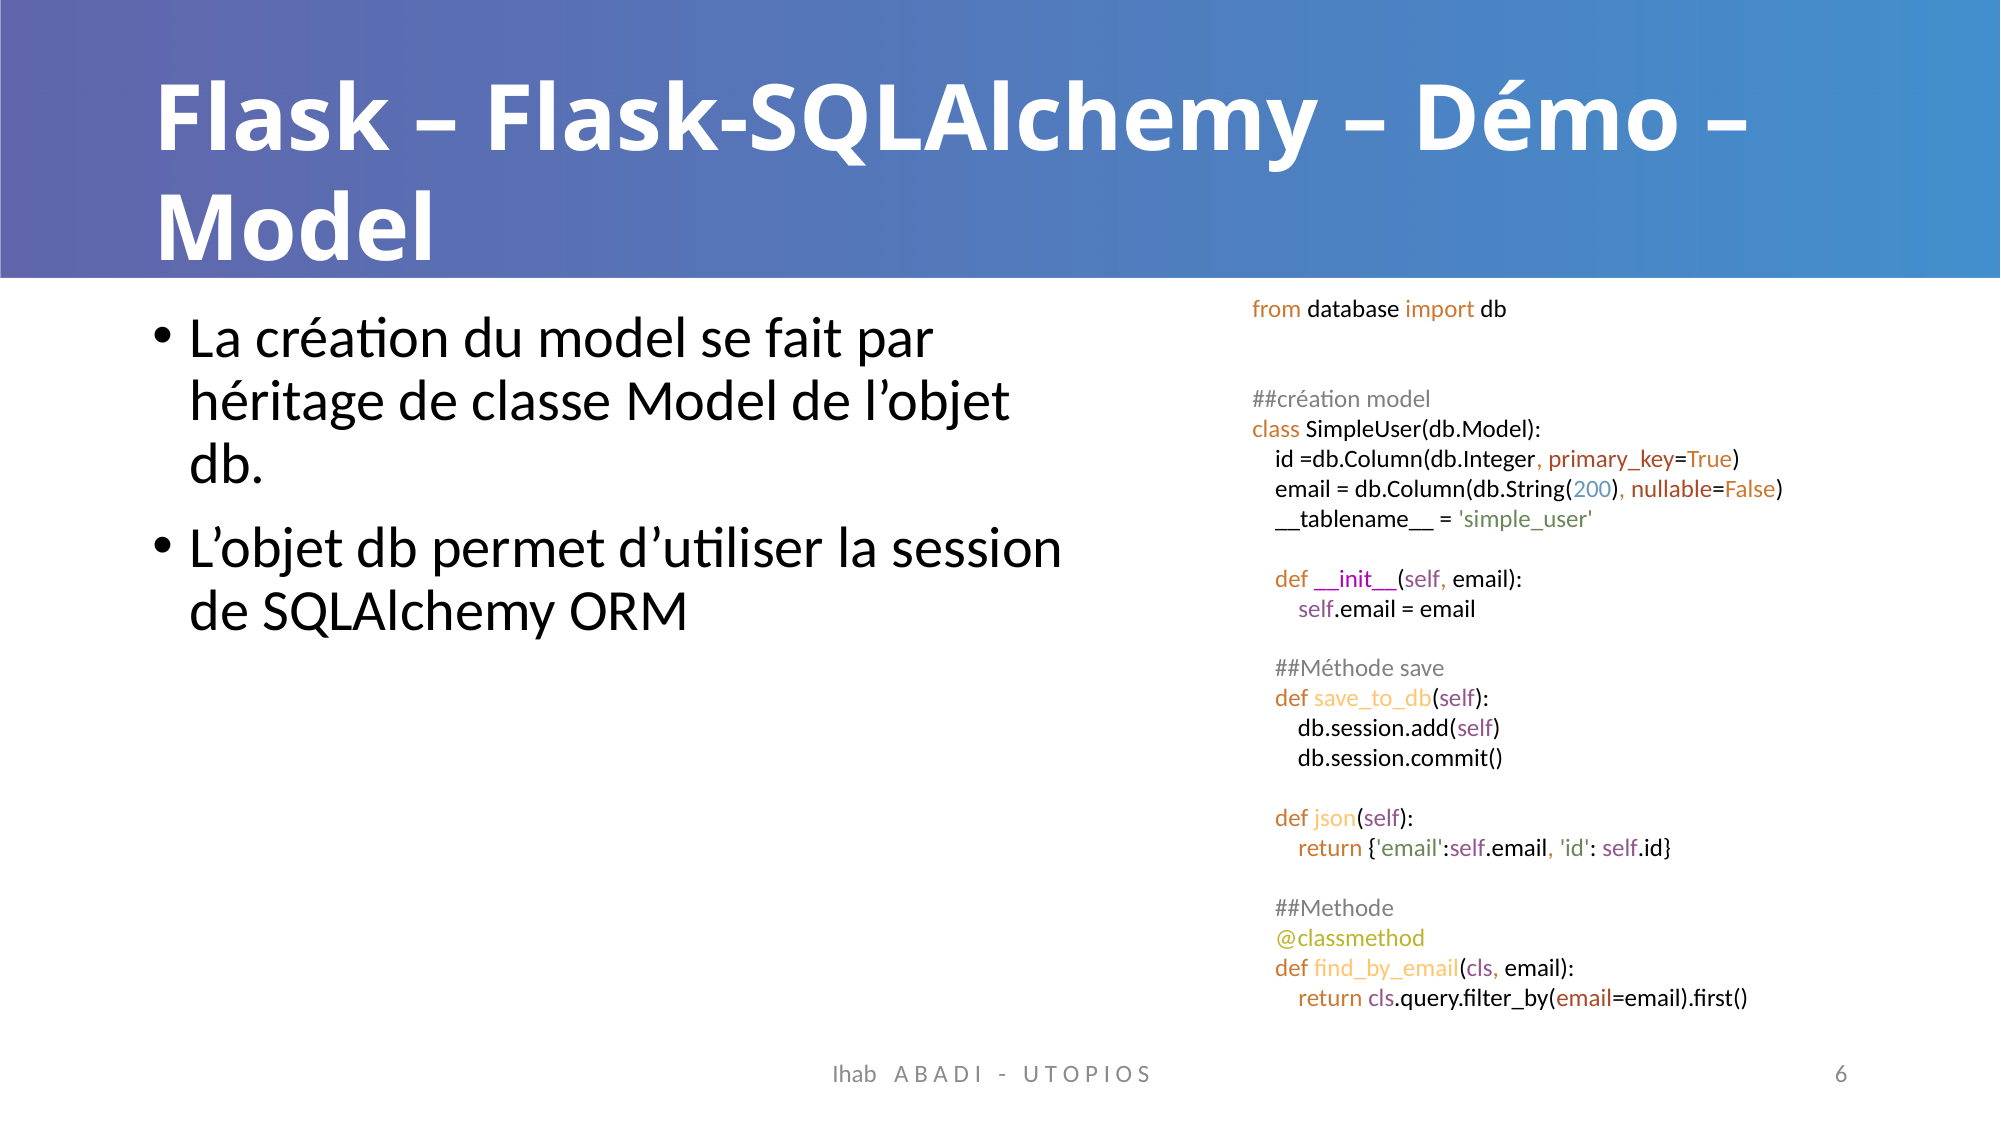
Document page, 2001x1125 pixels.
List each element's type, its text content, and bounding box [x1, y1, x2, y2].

text_box from database import db ##création model class SimpleUser(db.Model): id =db.Column(db.Integer, primary_key=True) email = db.Column(db.String(200), nullable=False) __tablename__ = 'simple_user' def __init__(self, email): self.email = email ##Méthode save def save_to_db(self): db.session.add(self) db.session.commit() def json(self): return {'email':self.email, 'id': self.id} ##Methode @classmethod def find_by_email(cls, email): return cls.query.filter_by(email=email).first() [1237, 285, 1903, 1019]
footer Ihab A B A D I - U T O P I O S [662, 1042, 1338, 1103]
slide_number 6 [1412, 1042, 1863, 1103]
picture [0, 0, 2000, 278]
list La création du model se fait par héritage de classe Model de l’objet db. L’objet db permet d’utiliser la session de SQLAlchemy ORM [137, 299, 1103, 1014]
title Flask – Flask-SQLAlchemy – Démo – Model [137, 59, 1863, 278]
